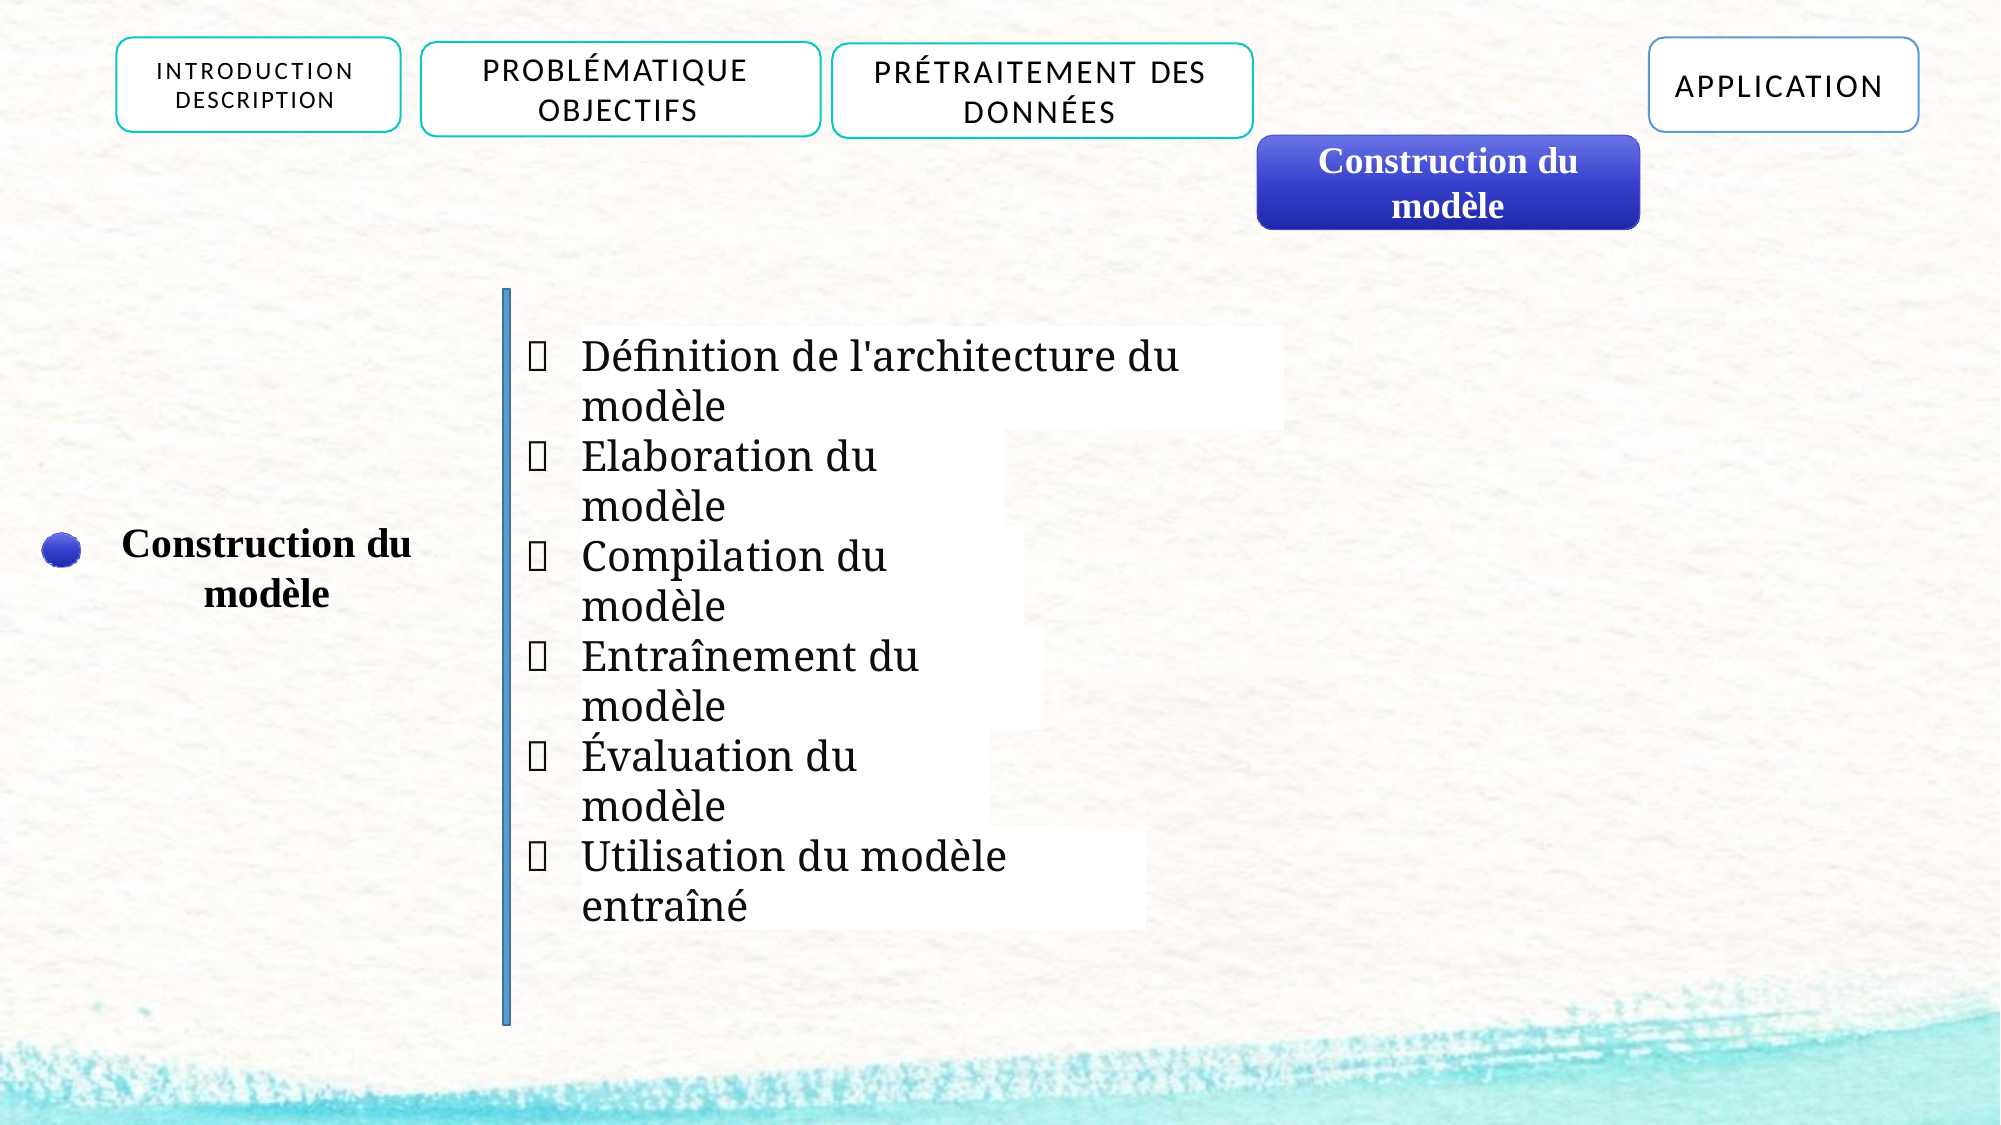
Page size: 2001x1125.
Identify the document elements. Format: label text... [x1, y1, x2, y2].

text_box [1256, 134, 1641, 231]
text_box  [523, 427, 561, 480]
text_box Entraînement du modèle [581, 625, 1044, 730]
text_box  [523, 627, 561, 680]
text_box  [523, 827, 561, 880]
text_box  [523, 727, 561, 780]
text_box Définition de l'architecture du modèle [581, 325, 1284, 430]
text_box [830, 42, 1255, 140]
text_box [1647, 36, 1920, 134]
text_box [419, 40, 823, 138]
text_box  [523, 527, 561, 580]
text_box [41, 532, 82, 568]
text_box INTRODUCTION DESCRIPTION [154, 52, 363, 114]
text_box Elaboration du modèle [581, 426, 1005, 526]
text_box Évaluation du modèle [581, 726, 990, 826]
text_box Construction du modèle [119, 513, 414, 616]
text_box Utilisation du modèle entraîné [581, 826, 1146, 930]
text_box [501, 287, 512, 1027]
text_box  [523, 327, 561, 380]
text_box Compilation du modèle [581, 526, 1025, 625]
picture [0, 0, 2000, 1125]
